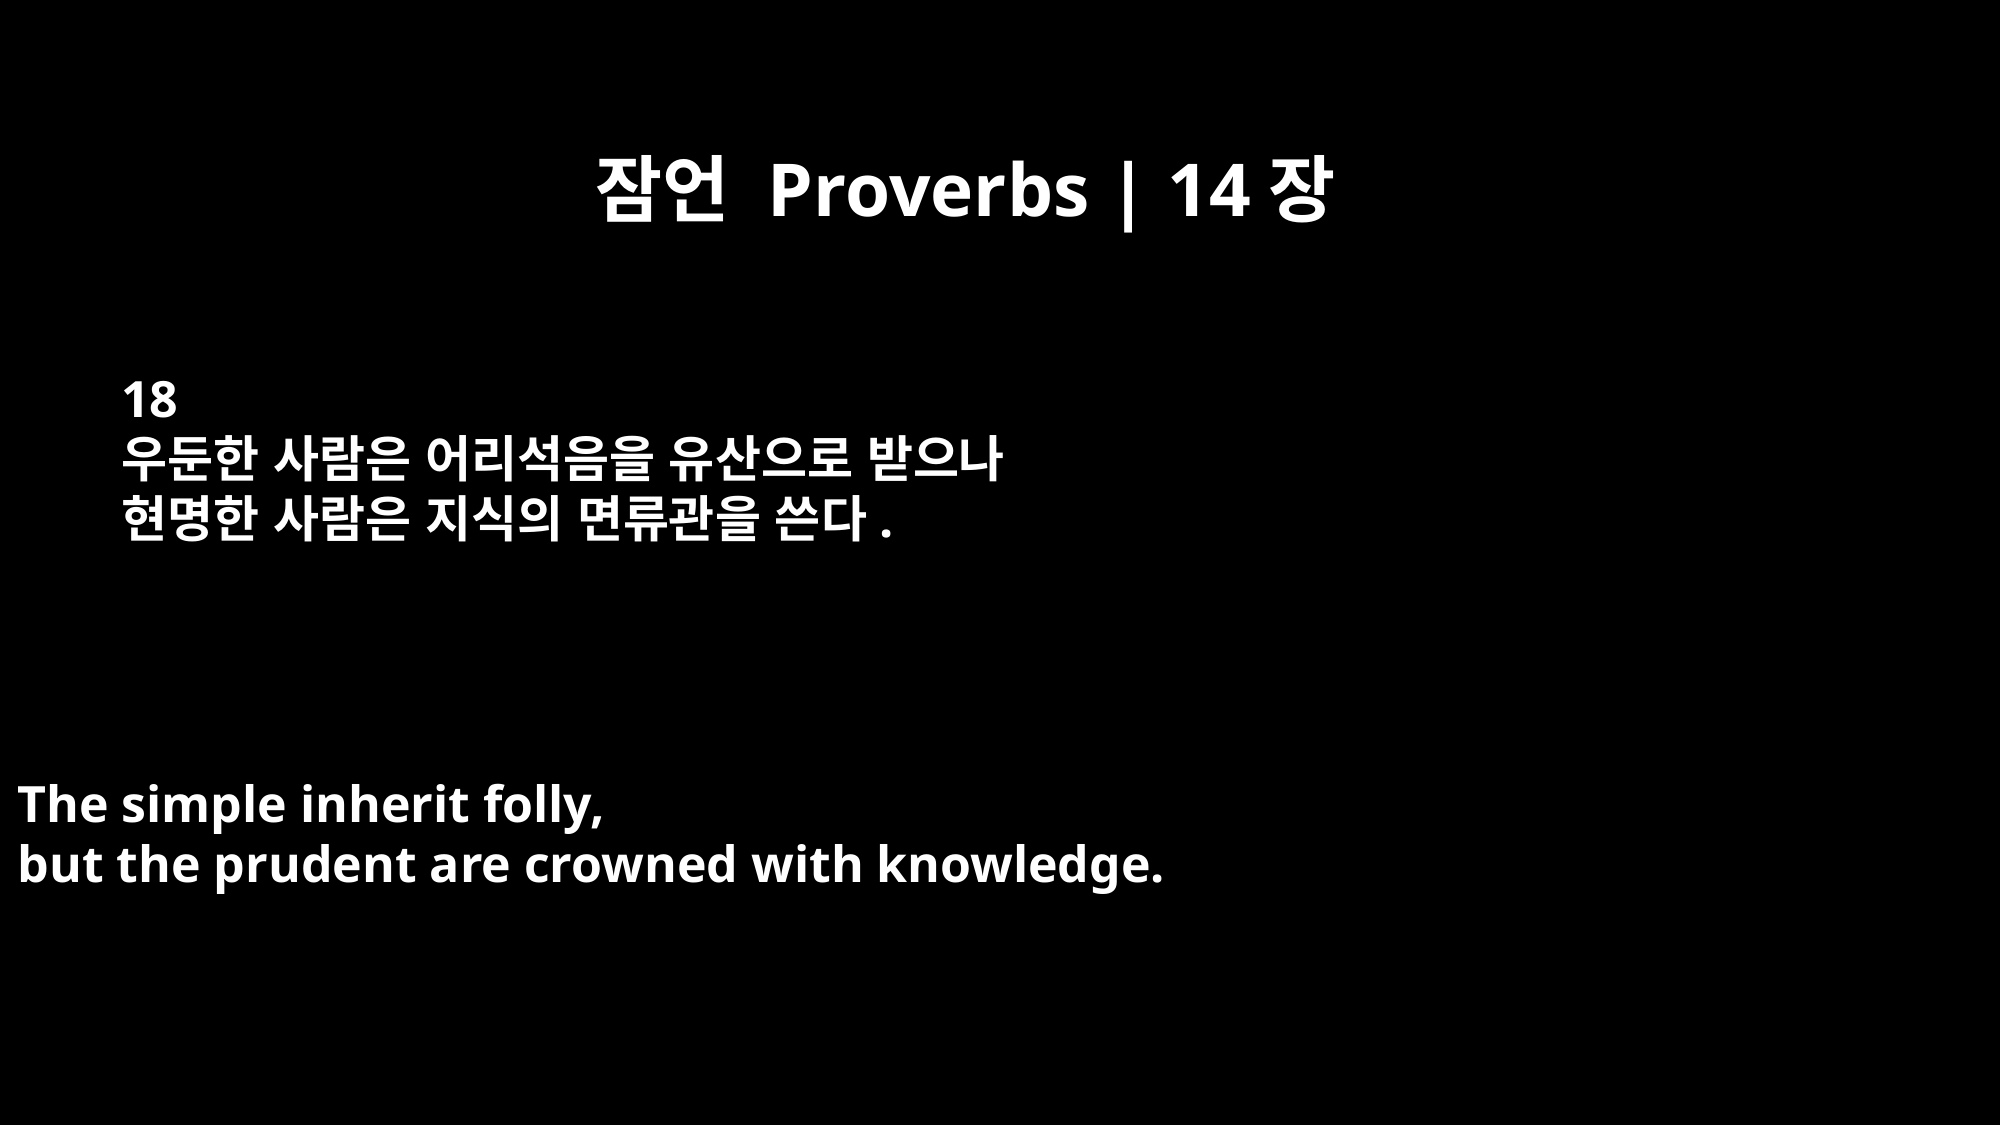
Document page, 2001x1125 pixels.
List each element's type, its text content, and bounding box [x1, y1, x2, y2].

text_box The simple inherit folly, but the prudent are crowned with knowledge. [2, 764, 1181, 900]
text_box 18 우둔한 사람은 어리석음을 유산으로 받으나 현명한 사람은 지식의 면류관을 쓴다. [106, 359, 1021, 555]
text_box 잠언 Proverbs | 14장 [580, 136, 1352, 239]
